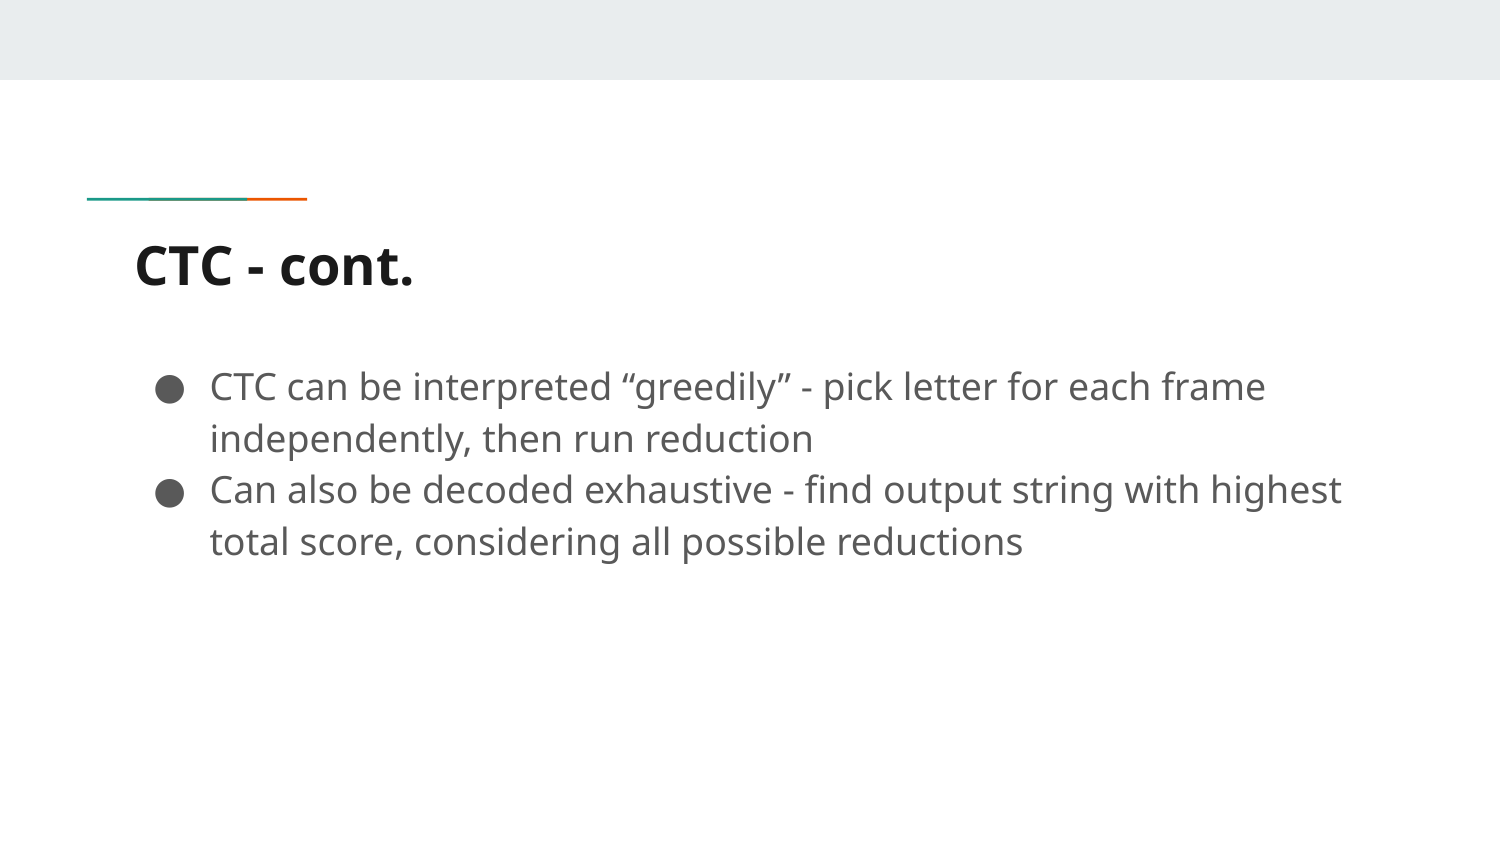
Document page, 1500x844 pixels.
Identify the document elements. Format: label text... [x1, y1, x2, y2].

title CTC - cont. [119, 216, 1381, 305]
list CTC can be interpreted “greedily” - pick letter for each frame independently, then run reduction Can also be decoded exhaustive - find output string with highest total score, considering all possible reductions [119, 341, 1381, 712]
